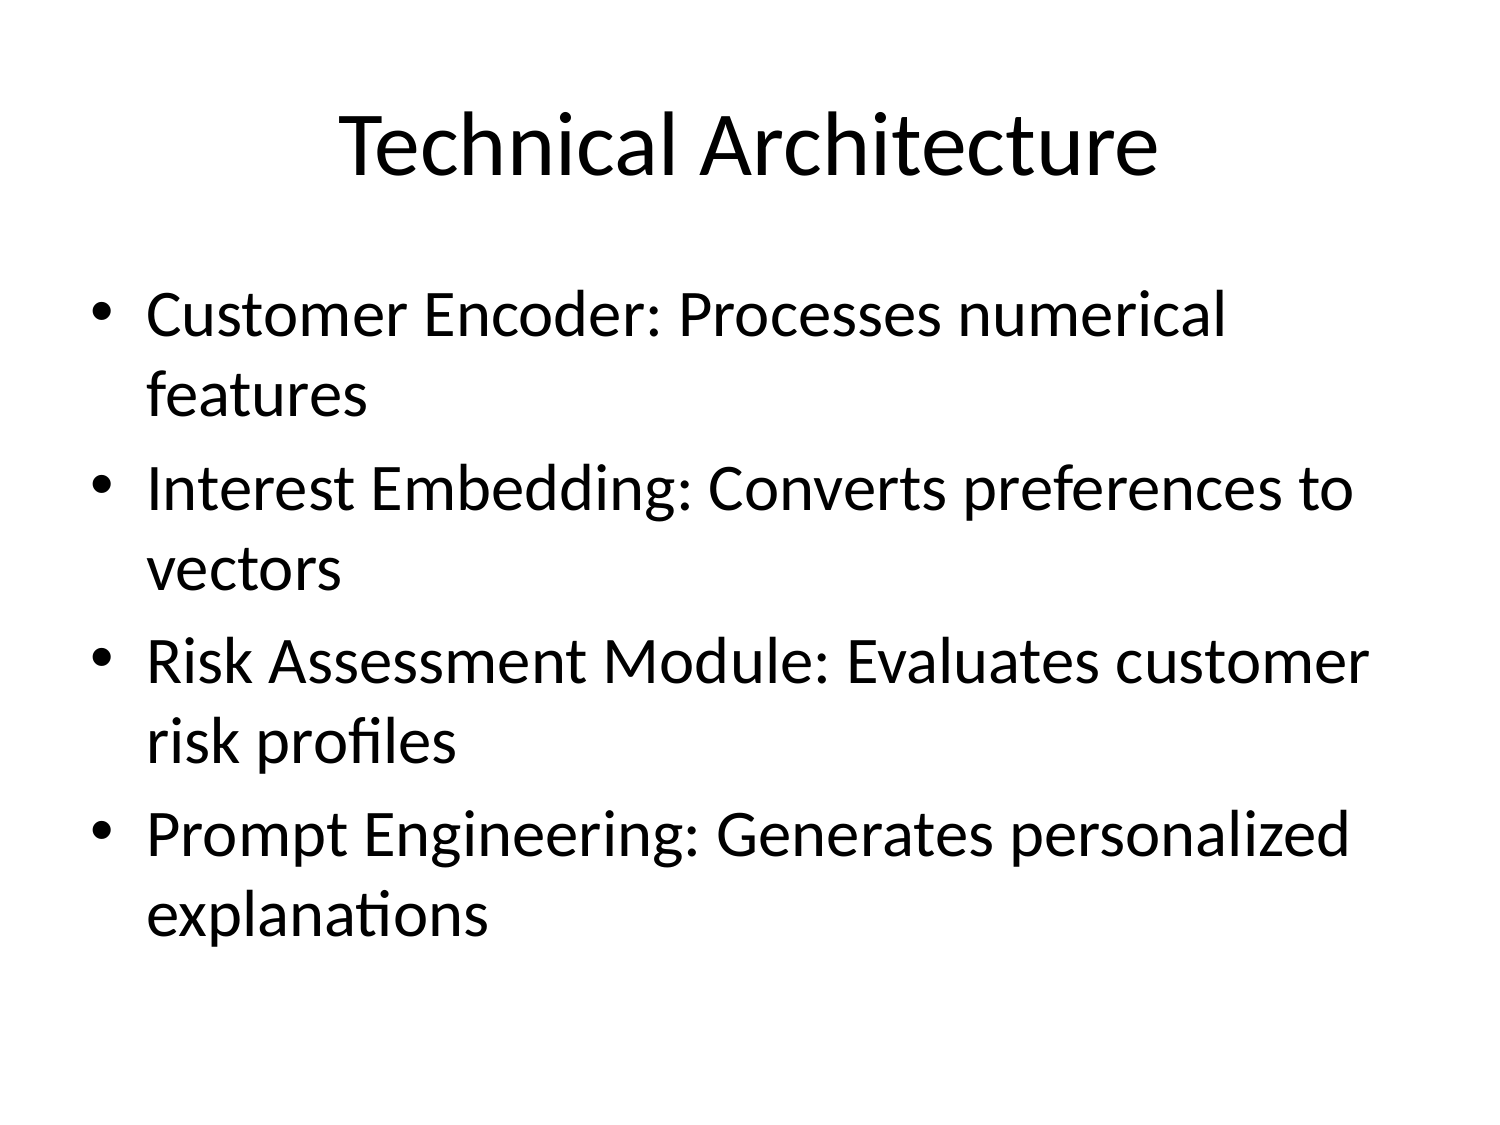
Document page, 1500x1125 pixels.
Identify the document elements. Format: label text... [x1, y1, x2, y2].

list Customer Encoder: Processes numerical features Interest Embedding: Converts preferences to vectors Risk Assessment Module: Evaluates customer risk profiles Prompt Engineering: Generates personalized explanations [75, 262, 1425, 1005]
title Technical Architecture [75, 45, 1425, 233]
